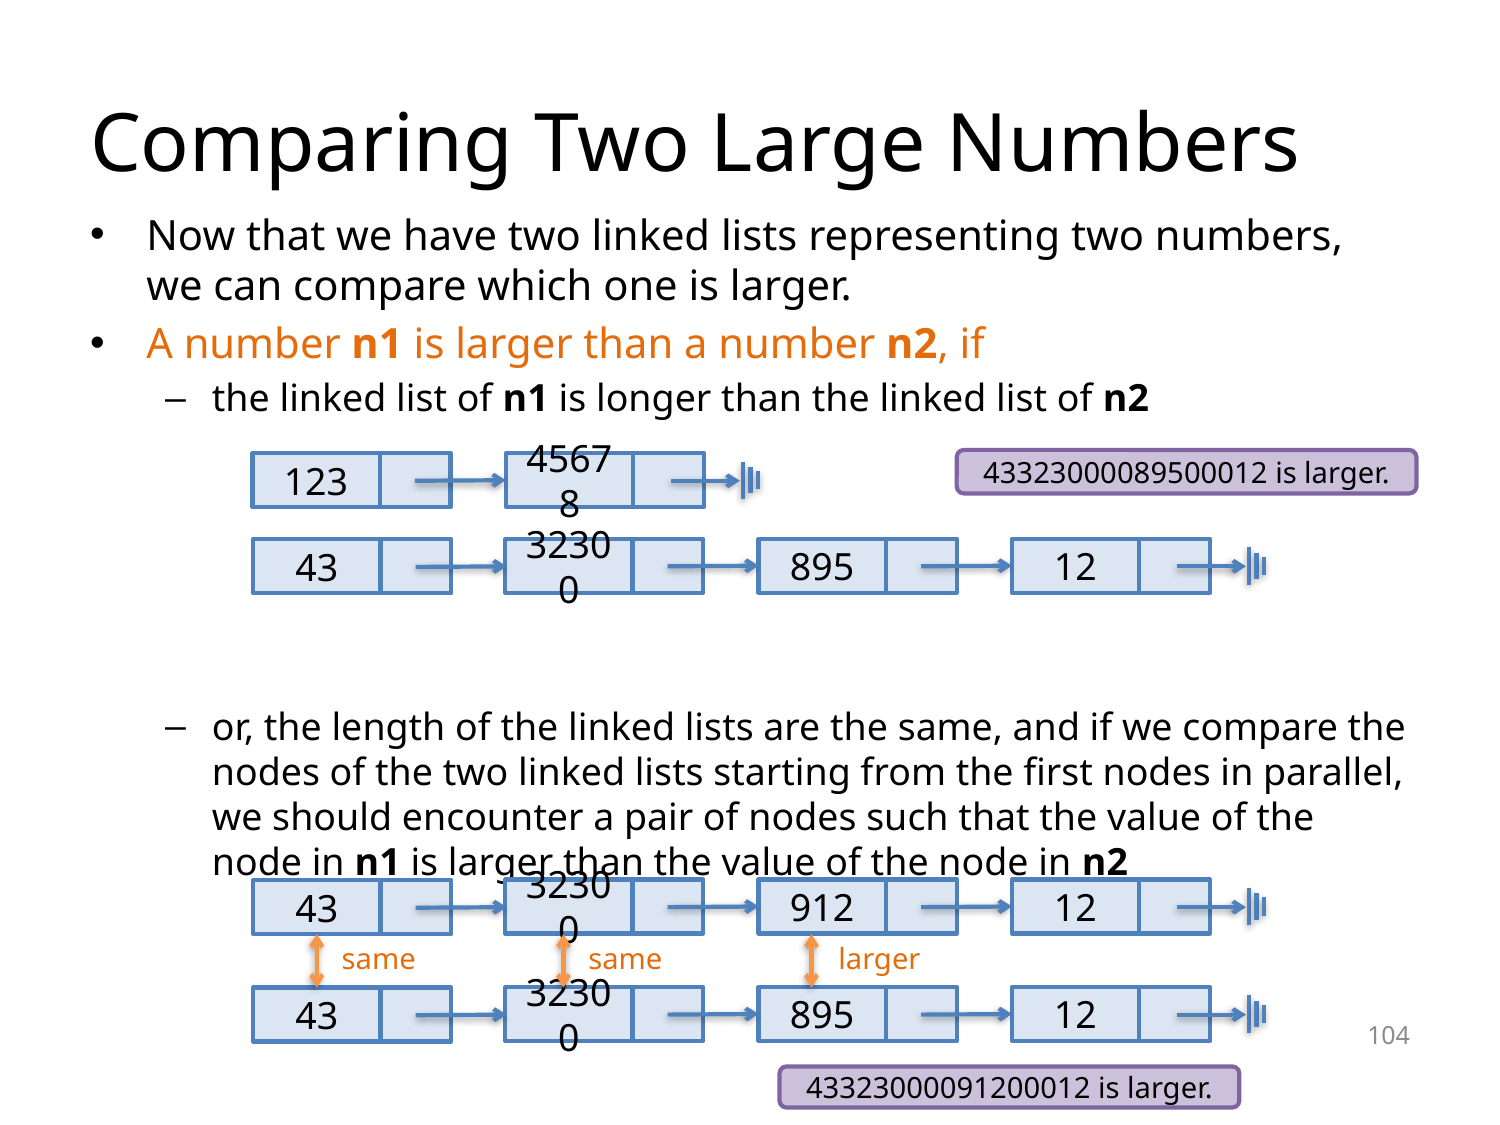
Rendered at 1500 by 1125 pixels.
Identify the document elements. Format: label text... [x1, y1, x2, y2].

text_box [0] [805, 942, 811, 985]
text_box same [573, 943, 678, 984]
text_box larger [823, 943, 936, 984]
slide_number 104 [1074, 1006, 1425, 1067]
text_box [253, 986, 1265, 1042]
text_box [0] [310, 942, 316, 985]
text_box [0] [557, 942, 563, 985]
text_box 43323000089500012 is larger. [954, 447, 1419, 496]
text_box [0] [318, 942, 324, 985]
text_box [252, 452, 759, 508]
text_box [253, 538, 1265, 594]
title Comparing Two Large Numbers [75, 45, 1425, 201]
list Now that we have two linked lists representing two numbers, we can compare which one is larger. A number n1 is larger than a number n2, if the linked list of n1 is longer than the linked list of n2 or, the length of the linked lists are the same, and if we compare the nodes of the two linked lists starting from the first nodes in parallel, we should encounter a pair of nodes such that the value of the node in n1 is larger than the value of the node in n2 [75, 201, 1425, 969]
text_box 43323000091200012 is larger. [777, 1064, 1242, 1110]
text_box same [326, 943, 431, 984]
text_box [253, 879, 1265, 935]
